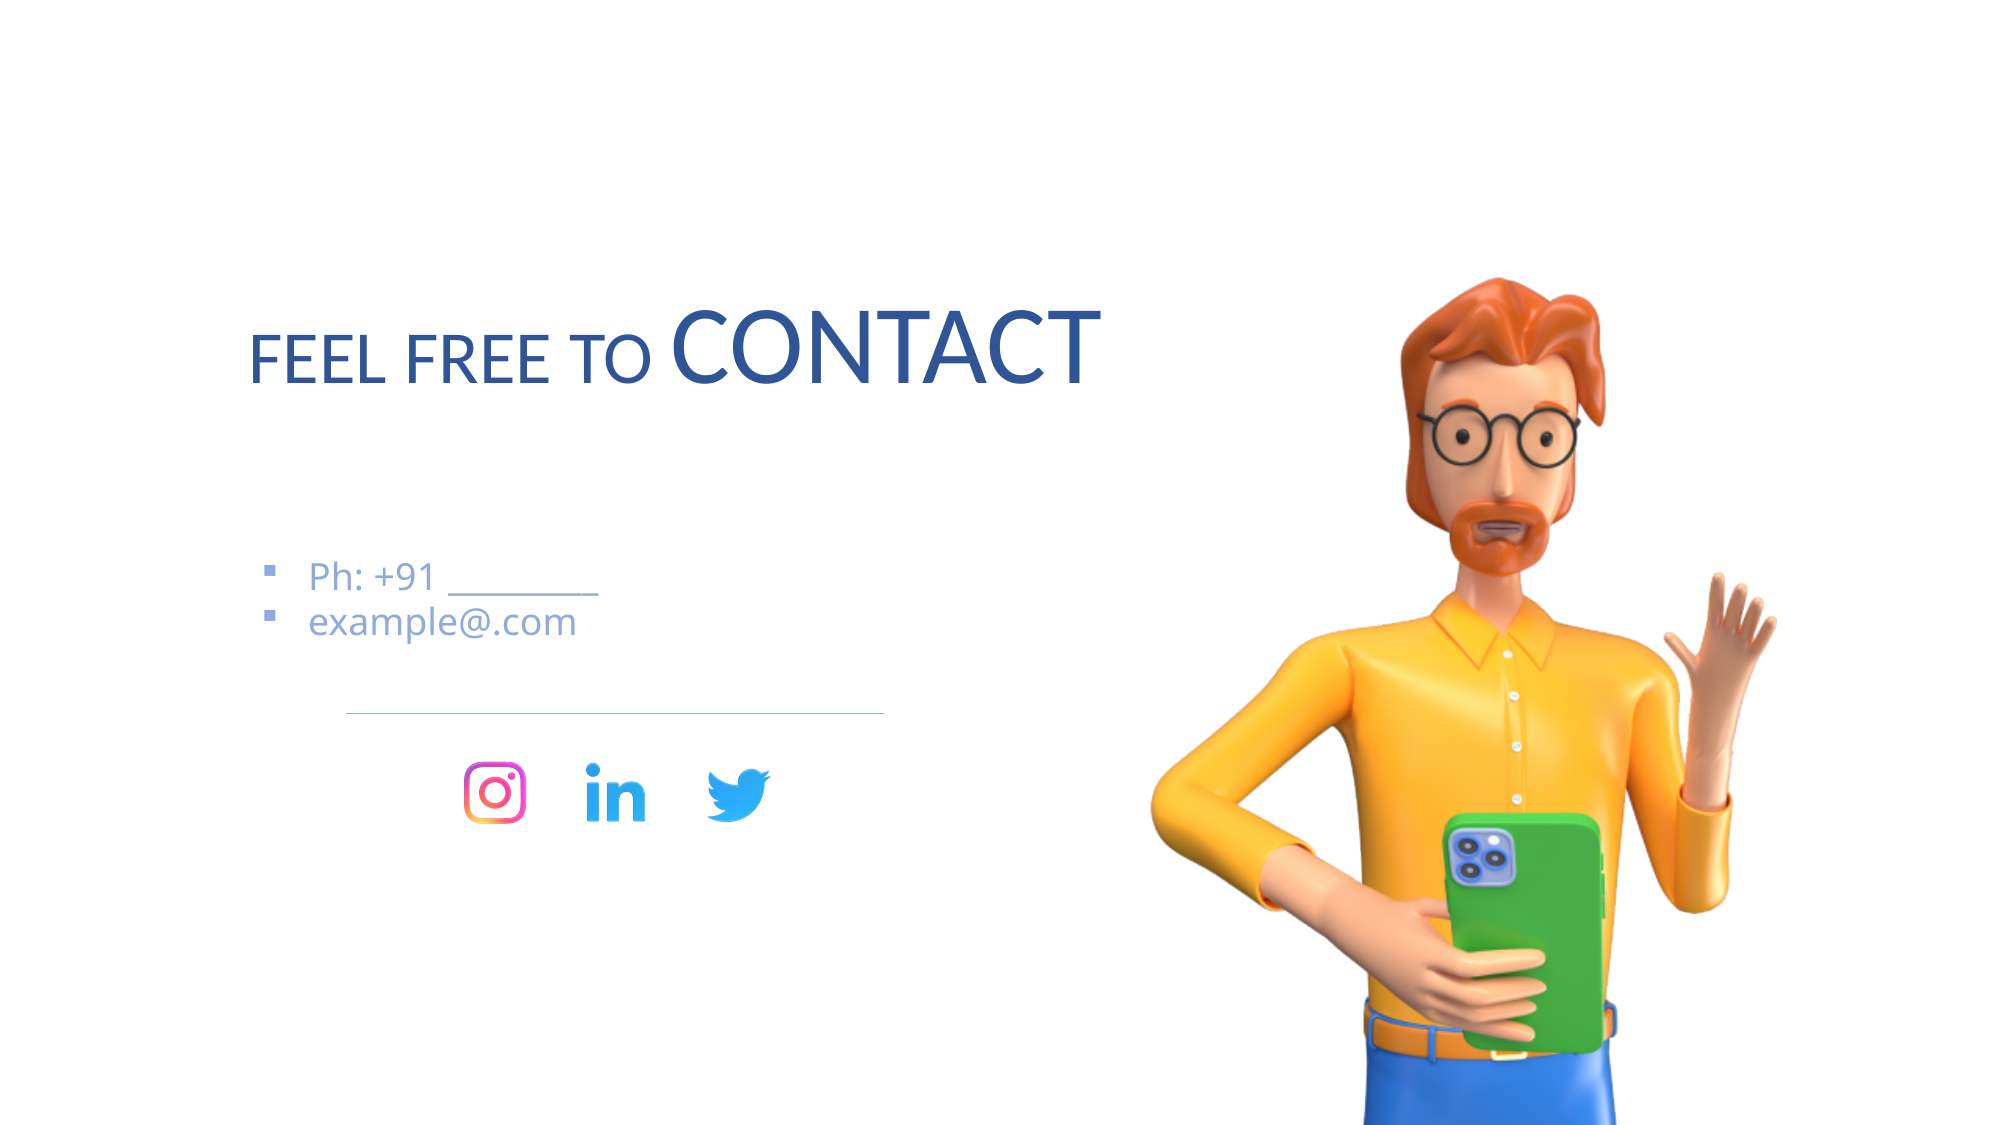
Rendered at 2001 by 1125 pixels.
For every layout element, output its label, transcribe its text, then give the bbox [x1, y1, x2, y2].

picture [454, 754, 535, 830]
text_box Ph: +91 _________ example@.com [246, 545, 823, 831]
text_box FEEL FREE TO CONTACT [233, 263, 1087, 413]
picture [1087, 225, 1838, 1125]
picture [691, 753, 785, 830]
picture [573, 754, 658, 830]
